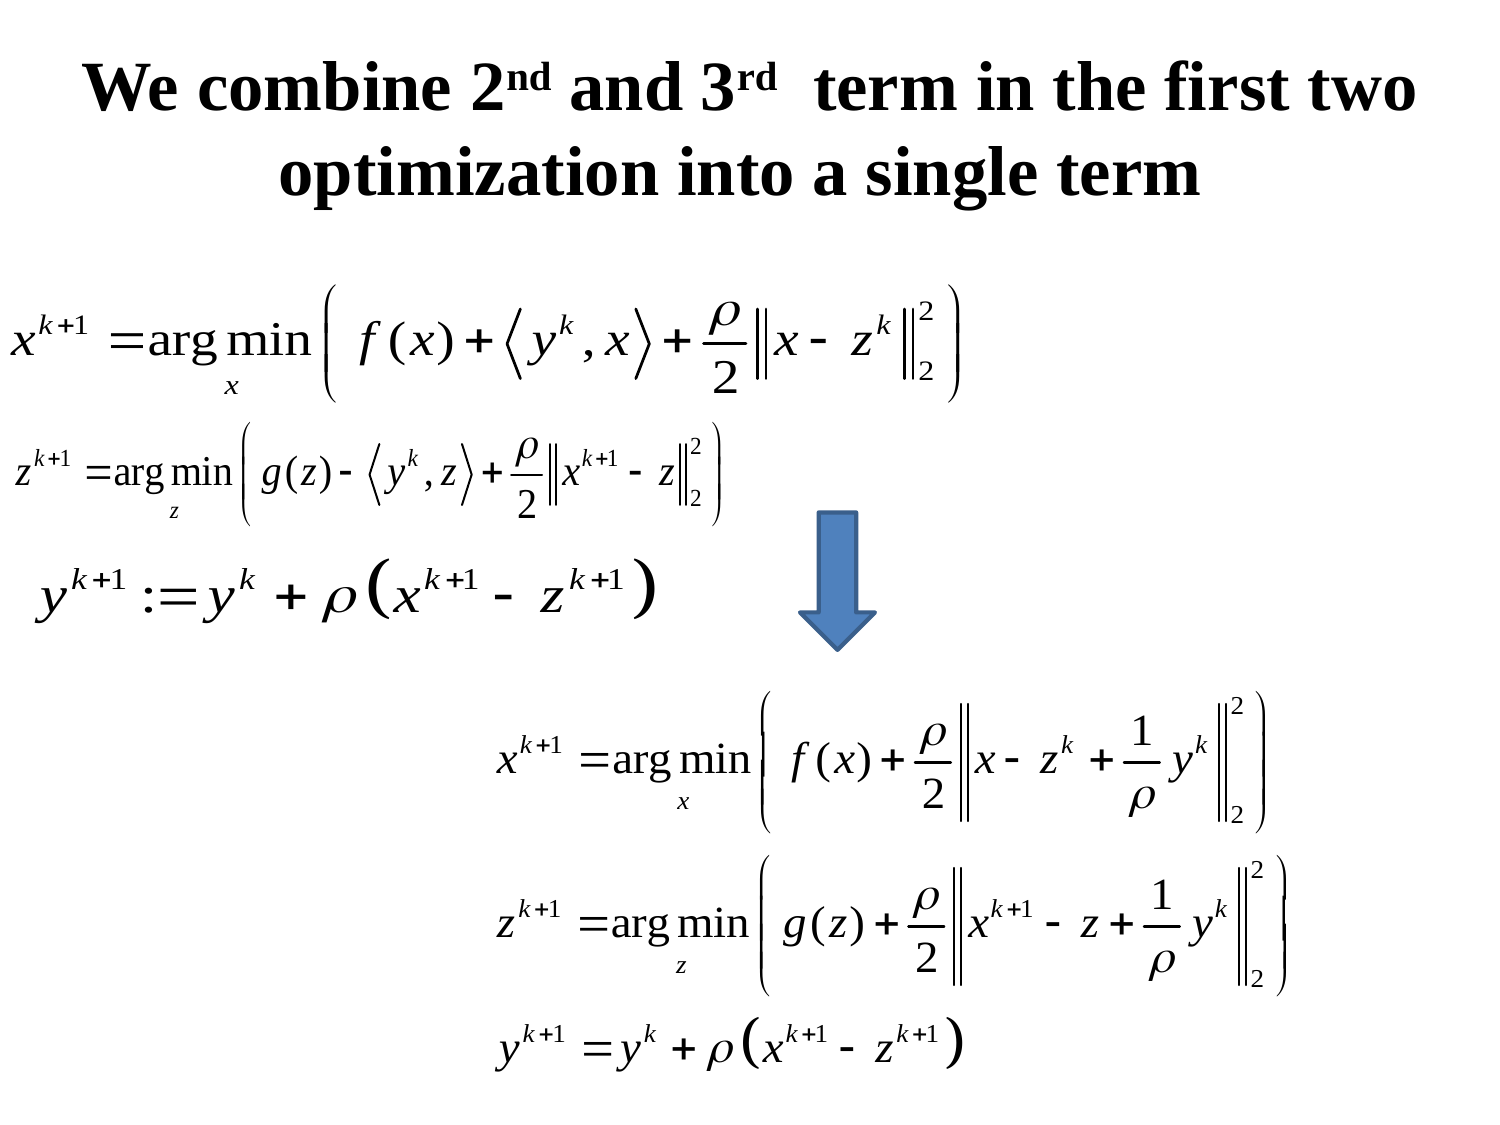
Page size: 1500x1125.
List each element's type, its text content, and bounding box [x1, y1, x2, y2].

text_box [7, 414, 733, 535]
title We combine 2nd and 3rd term in the first two optimization into a single term [0, 31, 1500, 219]
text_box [0, 274, 976, 413]
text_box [24, 551, 663, 648]
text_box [487, 680, 1301, 1094]
text_box [798, 510, 877, 652]
